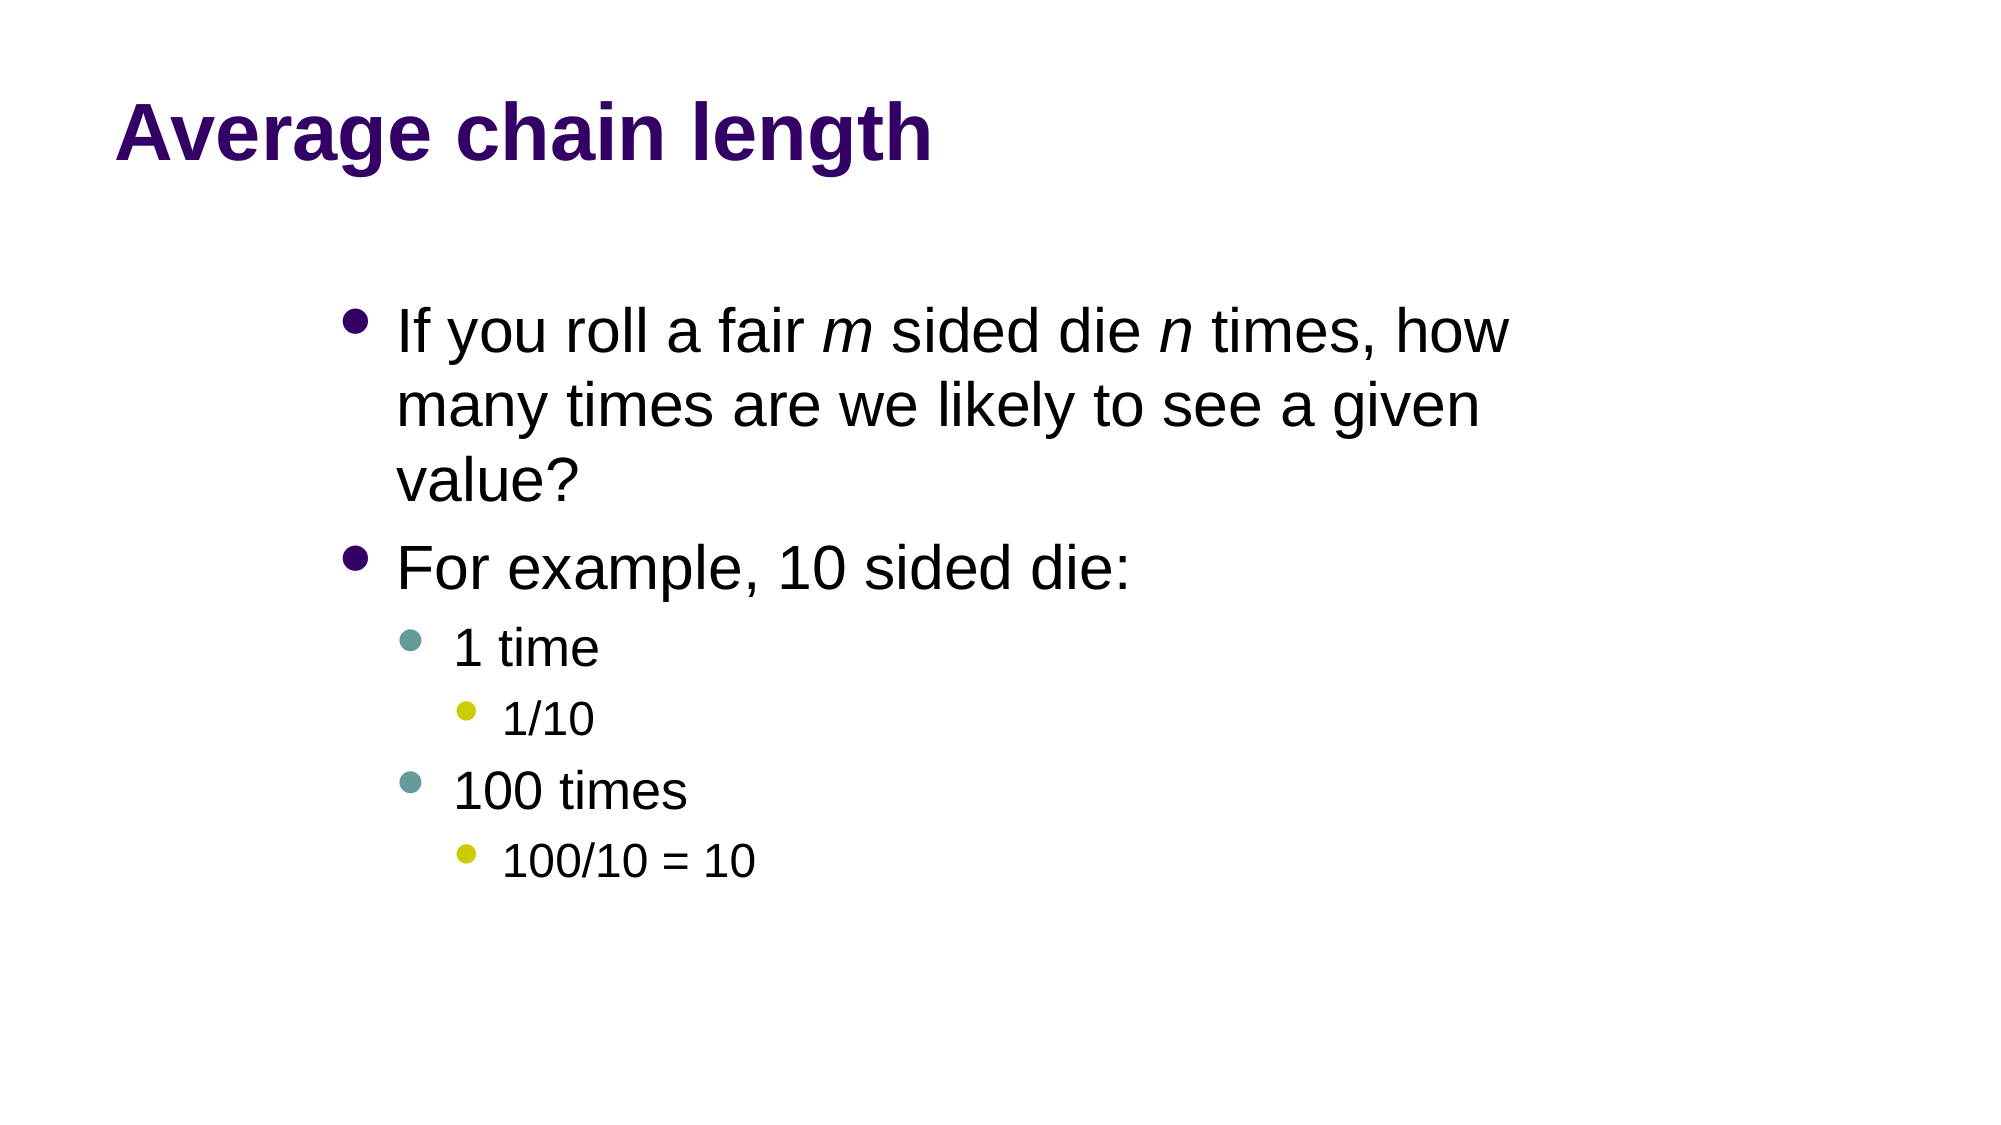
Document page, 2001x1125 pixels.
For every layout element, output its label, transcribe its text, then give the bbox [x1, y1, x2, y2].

title Average chain length [99, 20, 1900, 185]
list If you roll a fair m sided die n times, how many times are we likely to see a given value? For example, 10 sided die: 1 time 1/10 100 times 100/10 = 10 [324, 282, 1675, 950]
